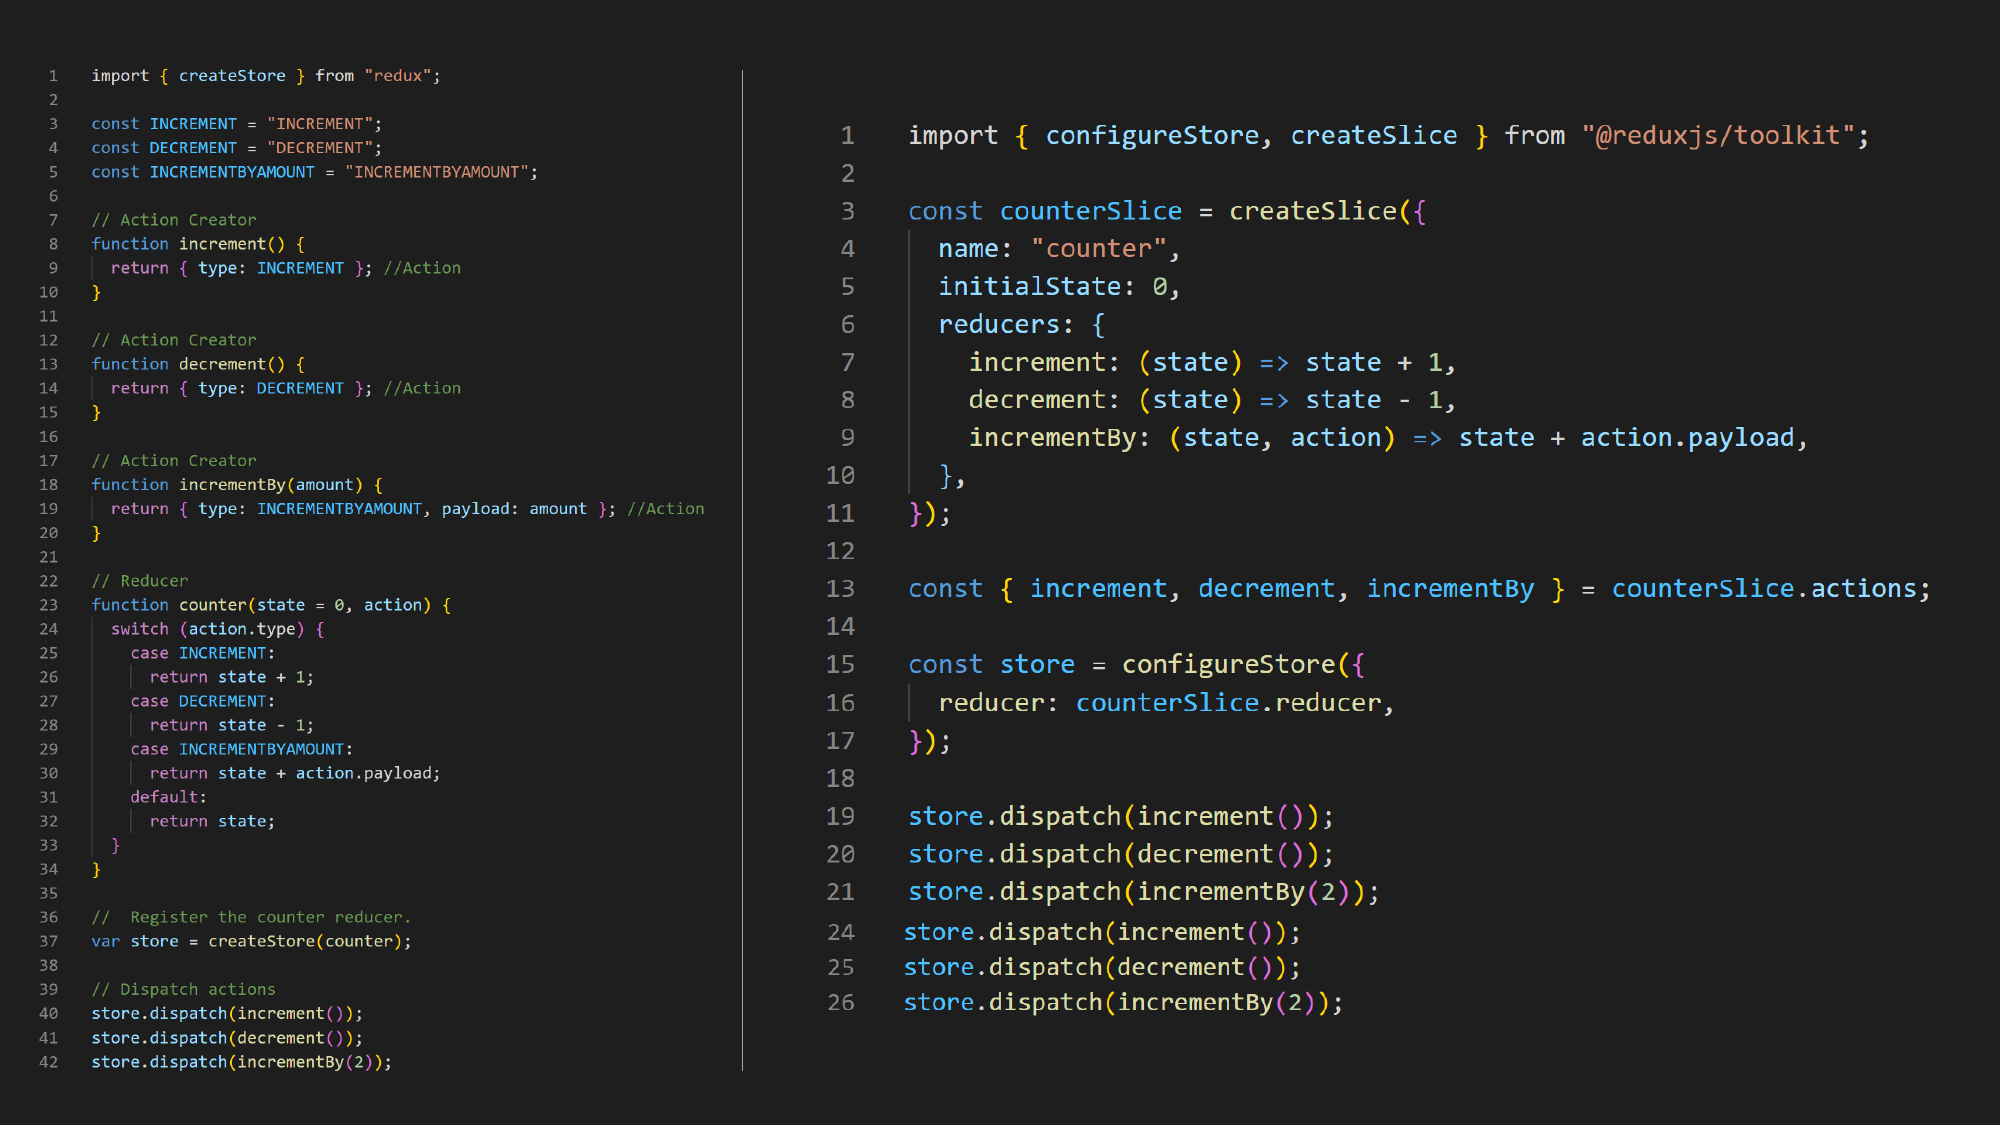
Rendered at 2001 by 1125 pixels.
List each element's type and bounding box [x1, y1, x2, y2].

picture [796, 98, 1987, 1022]
picture [28, 61, 737, 1080]
